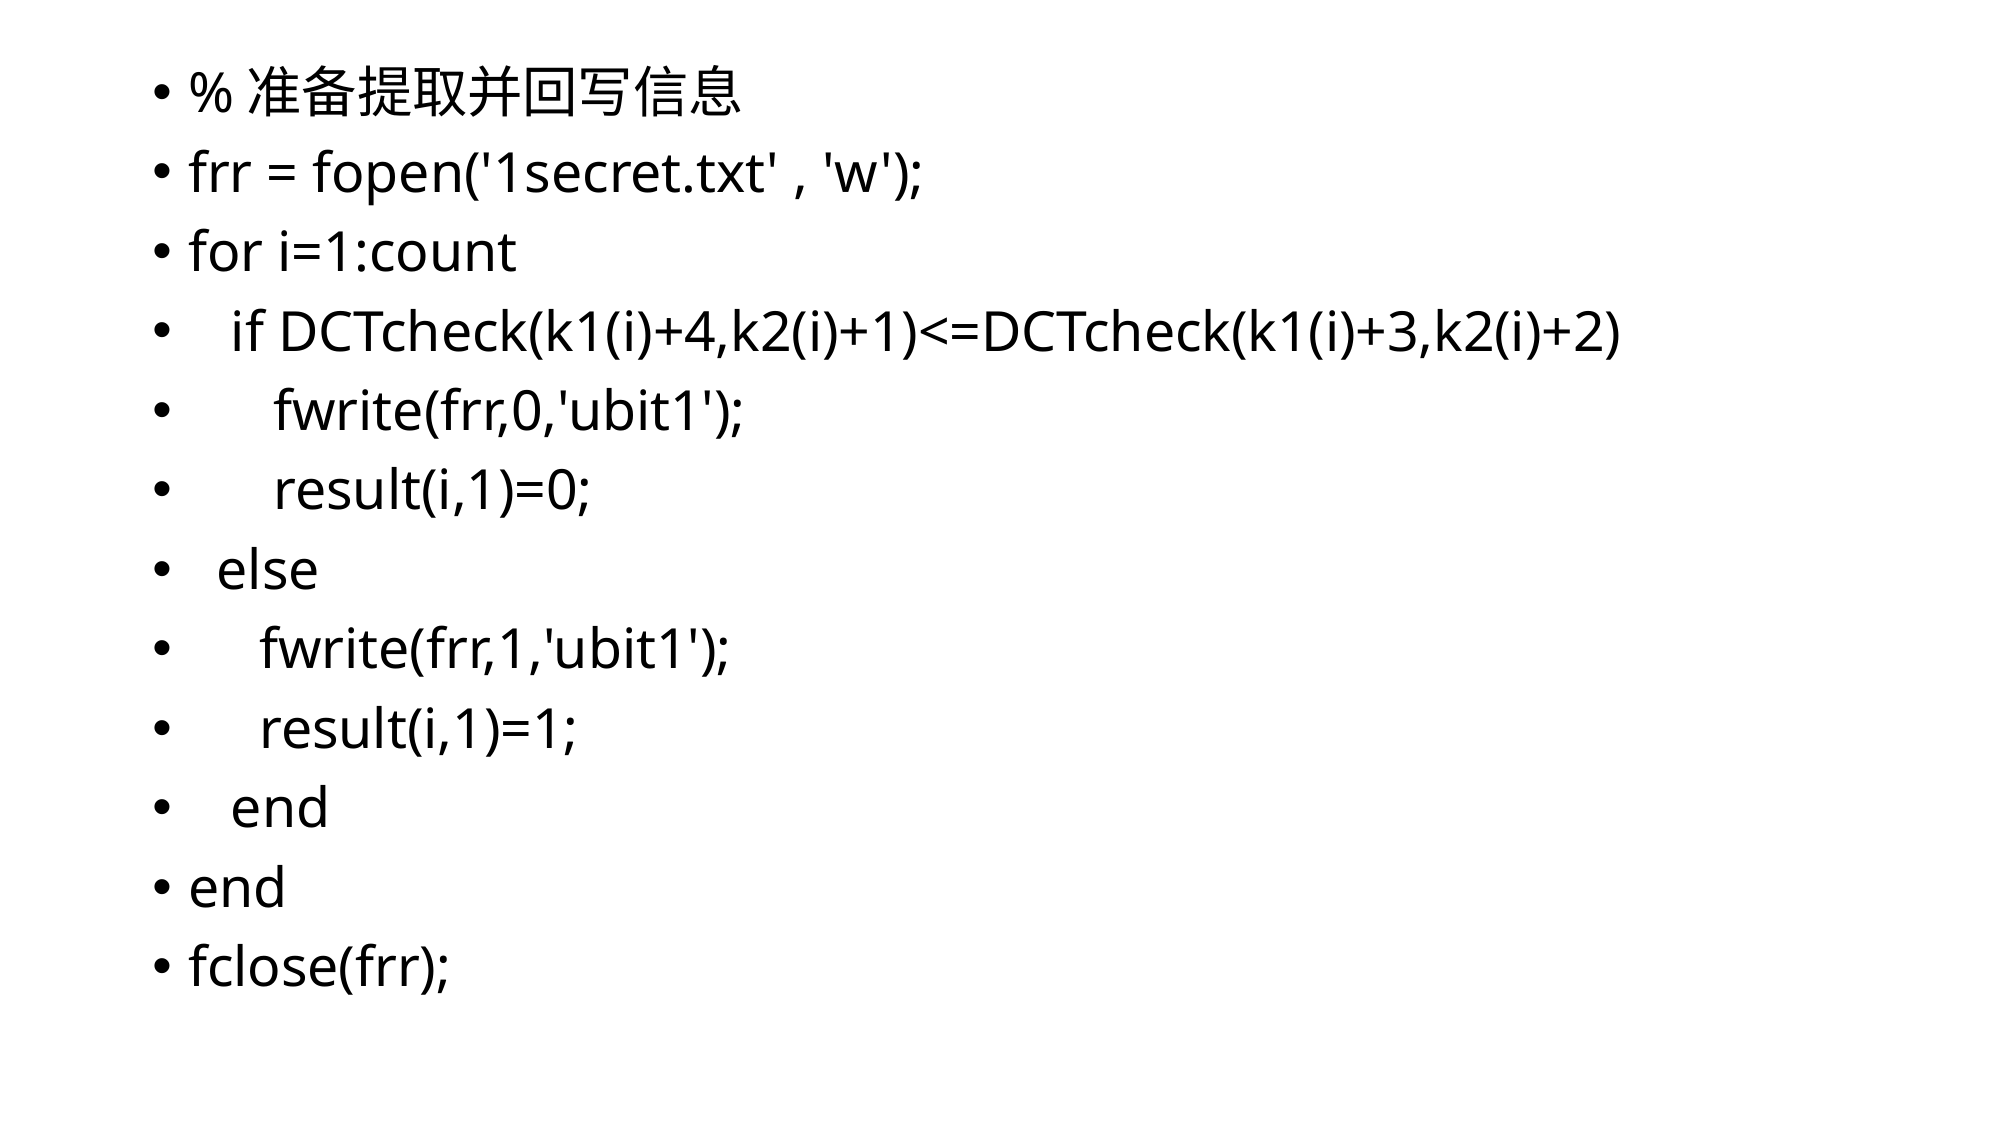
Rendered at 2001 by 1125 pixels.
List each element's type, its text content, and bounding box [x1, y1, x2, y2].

list %准备提取并回写信息 frr = fopen('1secret.txt' , 'w'); for i=1:count if DCTcheck(k1(i)+4,k2(i)+1)<=DCTcheck(k1(i)+3,k2(i)+2) fwrite(frr,0,'ubit1'); result(i,1)=0; else fwrite(frr,1,'ubit1'); result(i,1)=1; end end fclose(frr); [137, 57, 1863, 1014]
